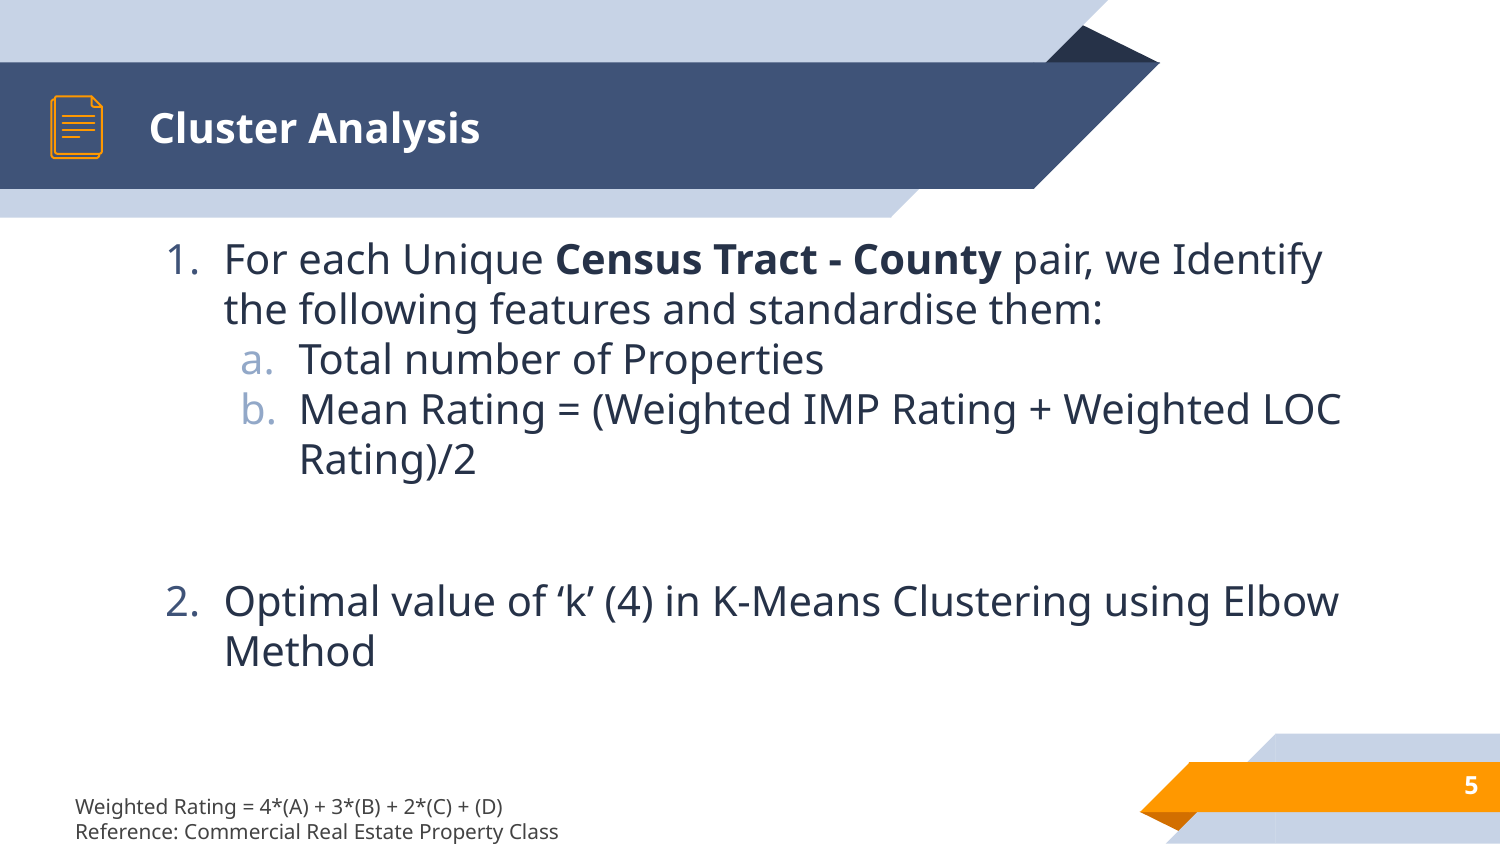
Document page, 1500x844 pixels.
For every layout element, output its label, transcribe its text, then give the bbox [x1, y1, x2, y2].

title Cluster Analysis [133, 64, 997, 190]
text_box Weighted Rating = 4*(A) + 3*(B) + 2*(C) + (D) Reference: Commercial Real Estate Property Class [0, 794, 1139, 844]
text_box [50, 96, 103, 159]
slide_number ‹#› [1249, 760, 1494, 813]
list For each Unique Census Tract - County pair, we Identify the following features and standardise them: Total number of Properties Mean Rating = (Weighted IMP Rating + Weighted LOC Rating)/2 Optimal value of ‘k’ (4) in K-Means Clustering using Elbow Method [133, 217, 1386, 734]
